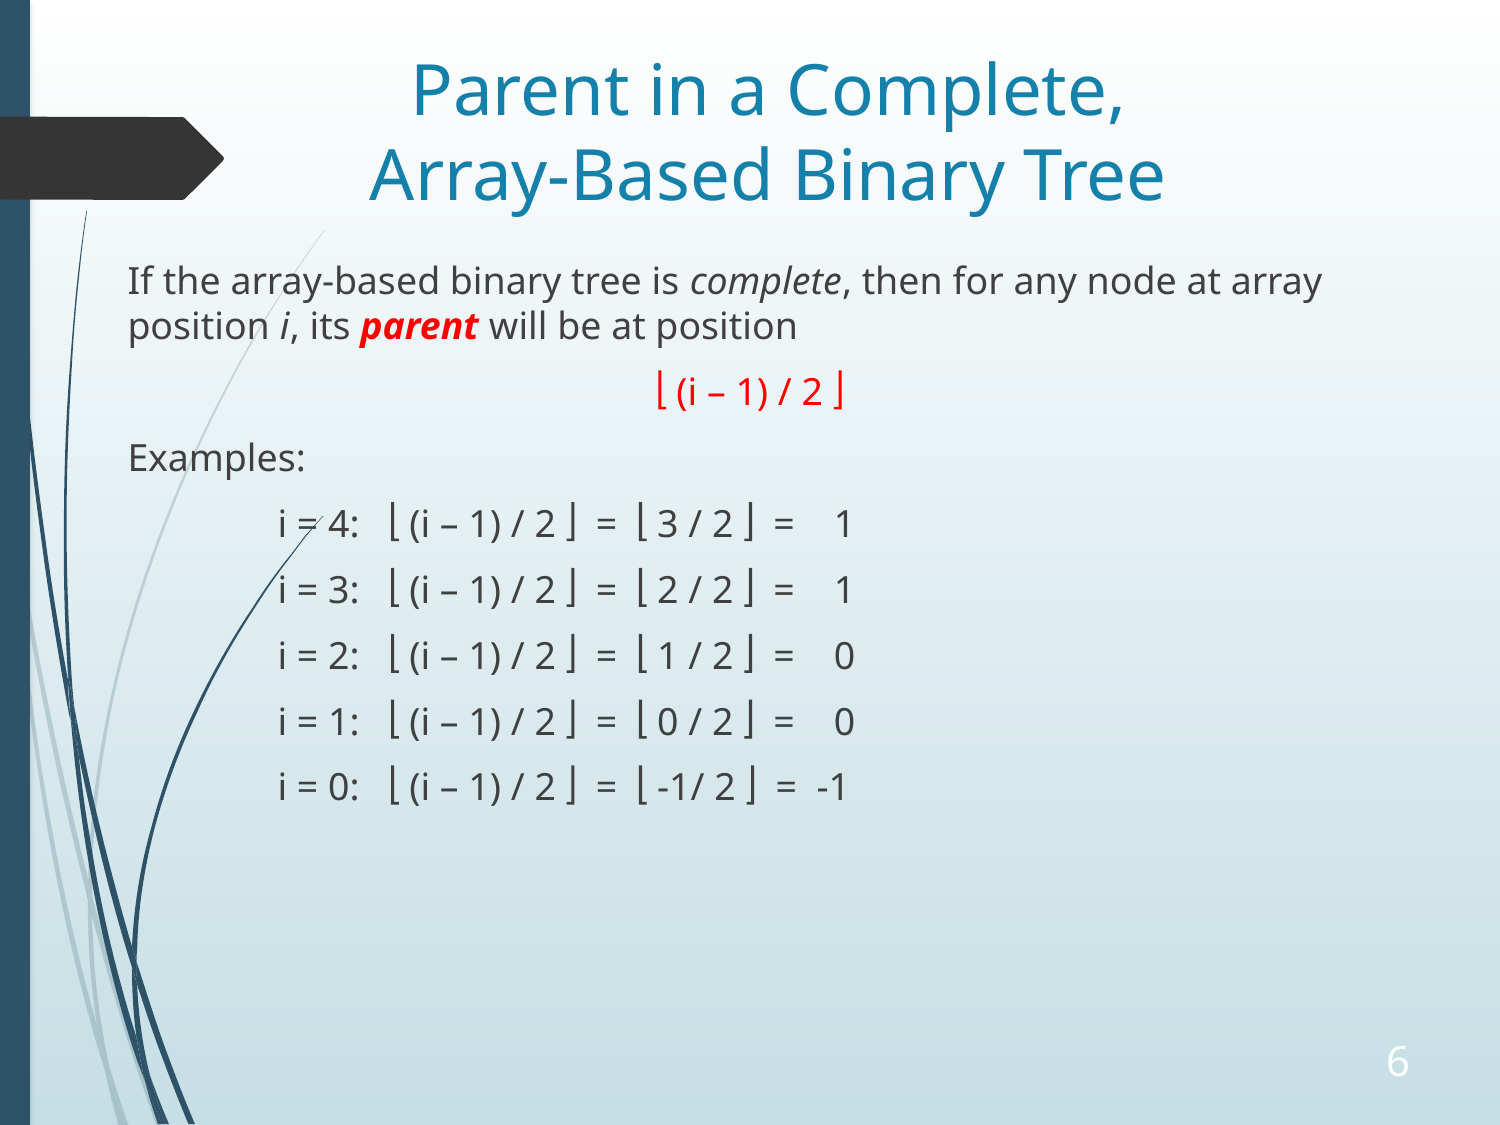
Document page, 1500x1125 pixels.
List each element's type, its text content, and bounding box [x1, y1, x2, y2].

list If the array-based binary tree is complete, then for any node at array position i, its parent will be at position  (i – 1) / 2  Examples: i = 4:  (i – 1) / 2  =  3 / 2  = 1 i = 3:  (i – 1) / 2  =  2 / 2  = 1 i = 2:  (i – 1) / 2  =  1 / 2  = 0 i = 1:  (i – 1) / 2  =  0 / 2  = 0 i = 0:  (i – 1) / 2  =  -1/ 2  = -1 [112, 249, 1388, 938]
title Parent in a Complete, Array-Based Binary Tree [125, 37, 1413, 150]
slide_number 6 [1074, 1024, 1425, 1103]
